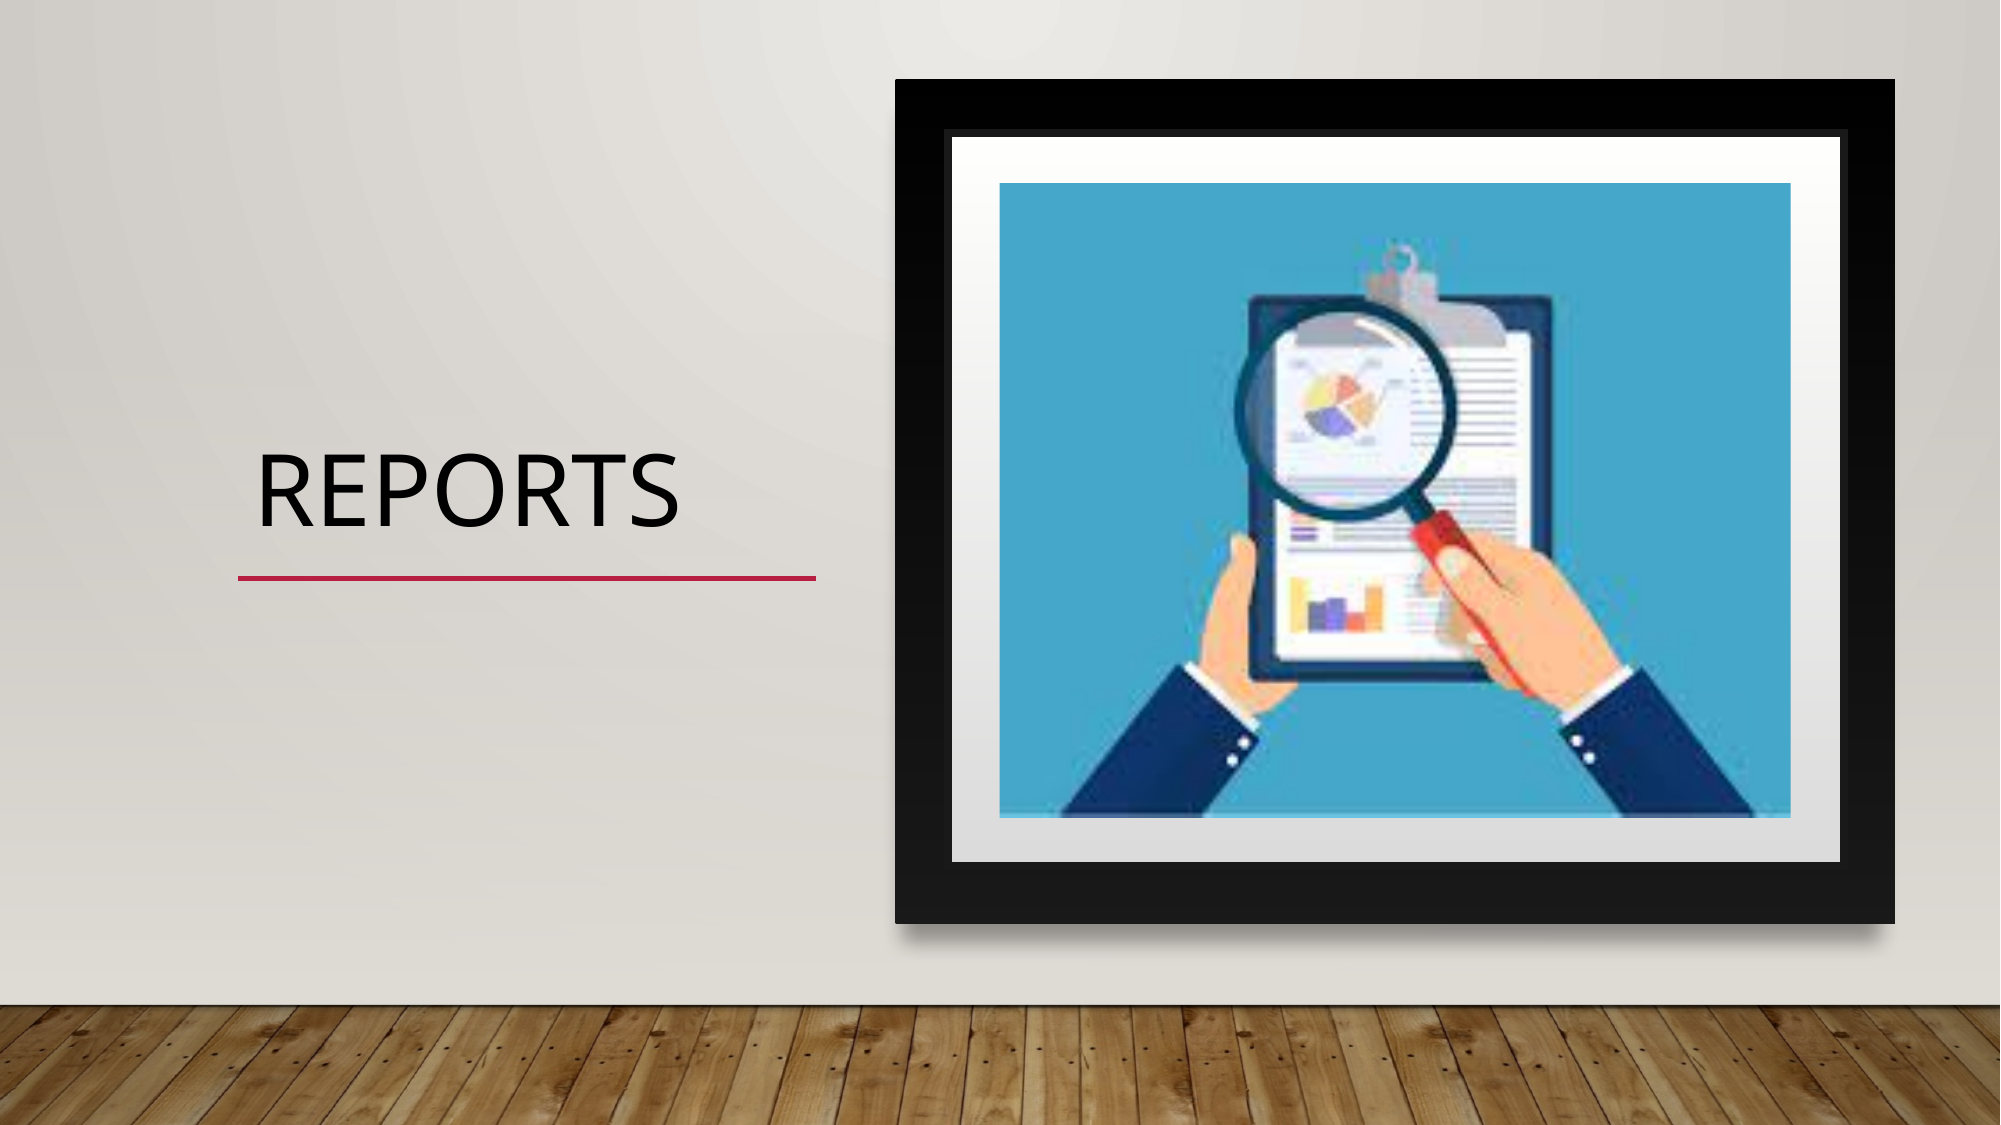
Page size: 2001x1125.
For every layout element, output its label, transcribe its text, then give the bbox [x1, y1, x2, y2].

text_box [895, 78, 1896, 924]
text_box [0, 330, 2000, 1004]
picture [999, 182, 1791, 818]
text_box REPORTS [238, 157, 817, 549]
text_box [0, 0, 2000, 330]
picture [0, 1006, 2000, 1125]
